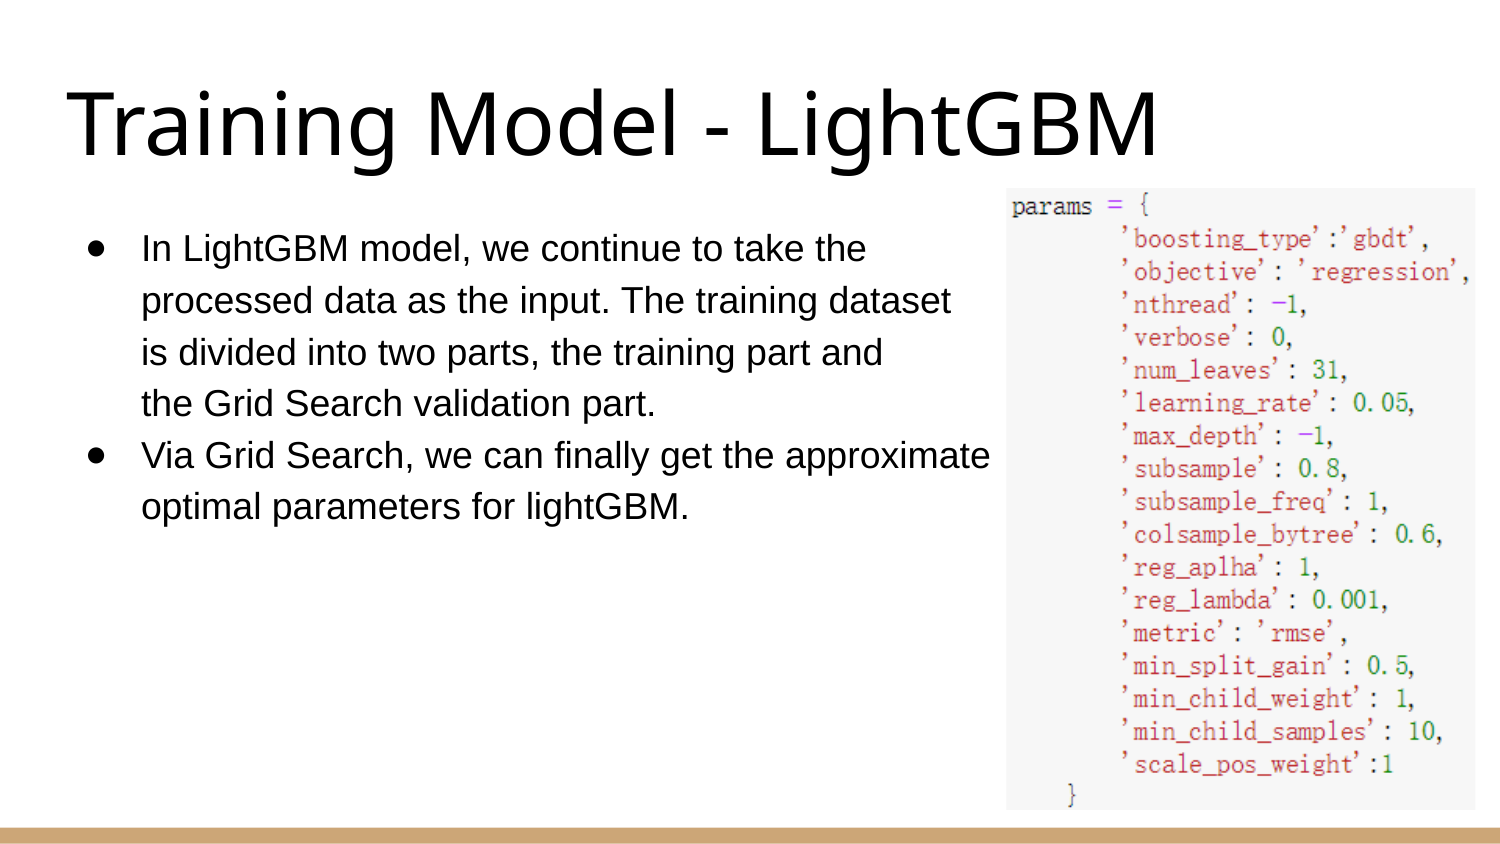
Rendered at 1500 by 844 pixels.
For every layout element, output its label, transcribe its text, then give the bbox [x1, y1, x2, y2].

list In LightGBM model, we continue to take the processed data as the input. The training dataset is divided into two parts, the training part and the Grid Search validation part. Via Grid Search, we can finally get the approximate optimal parameters for lightGBM. [51, 202, 1001, 753]
picture [1006, 187, 1476, 810]
title Training Model - LightGBM [51, 51, 1449, 189]
